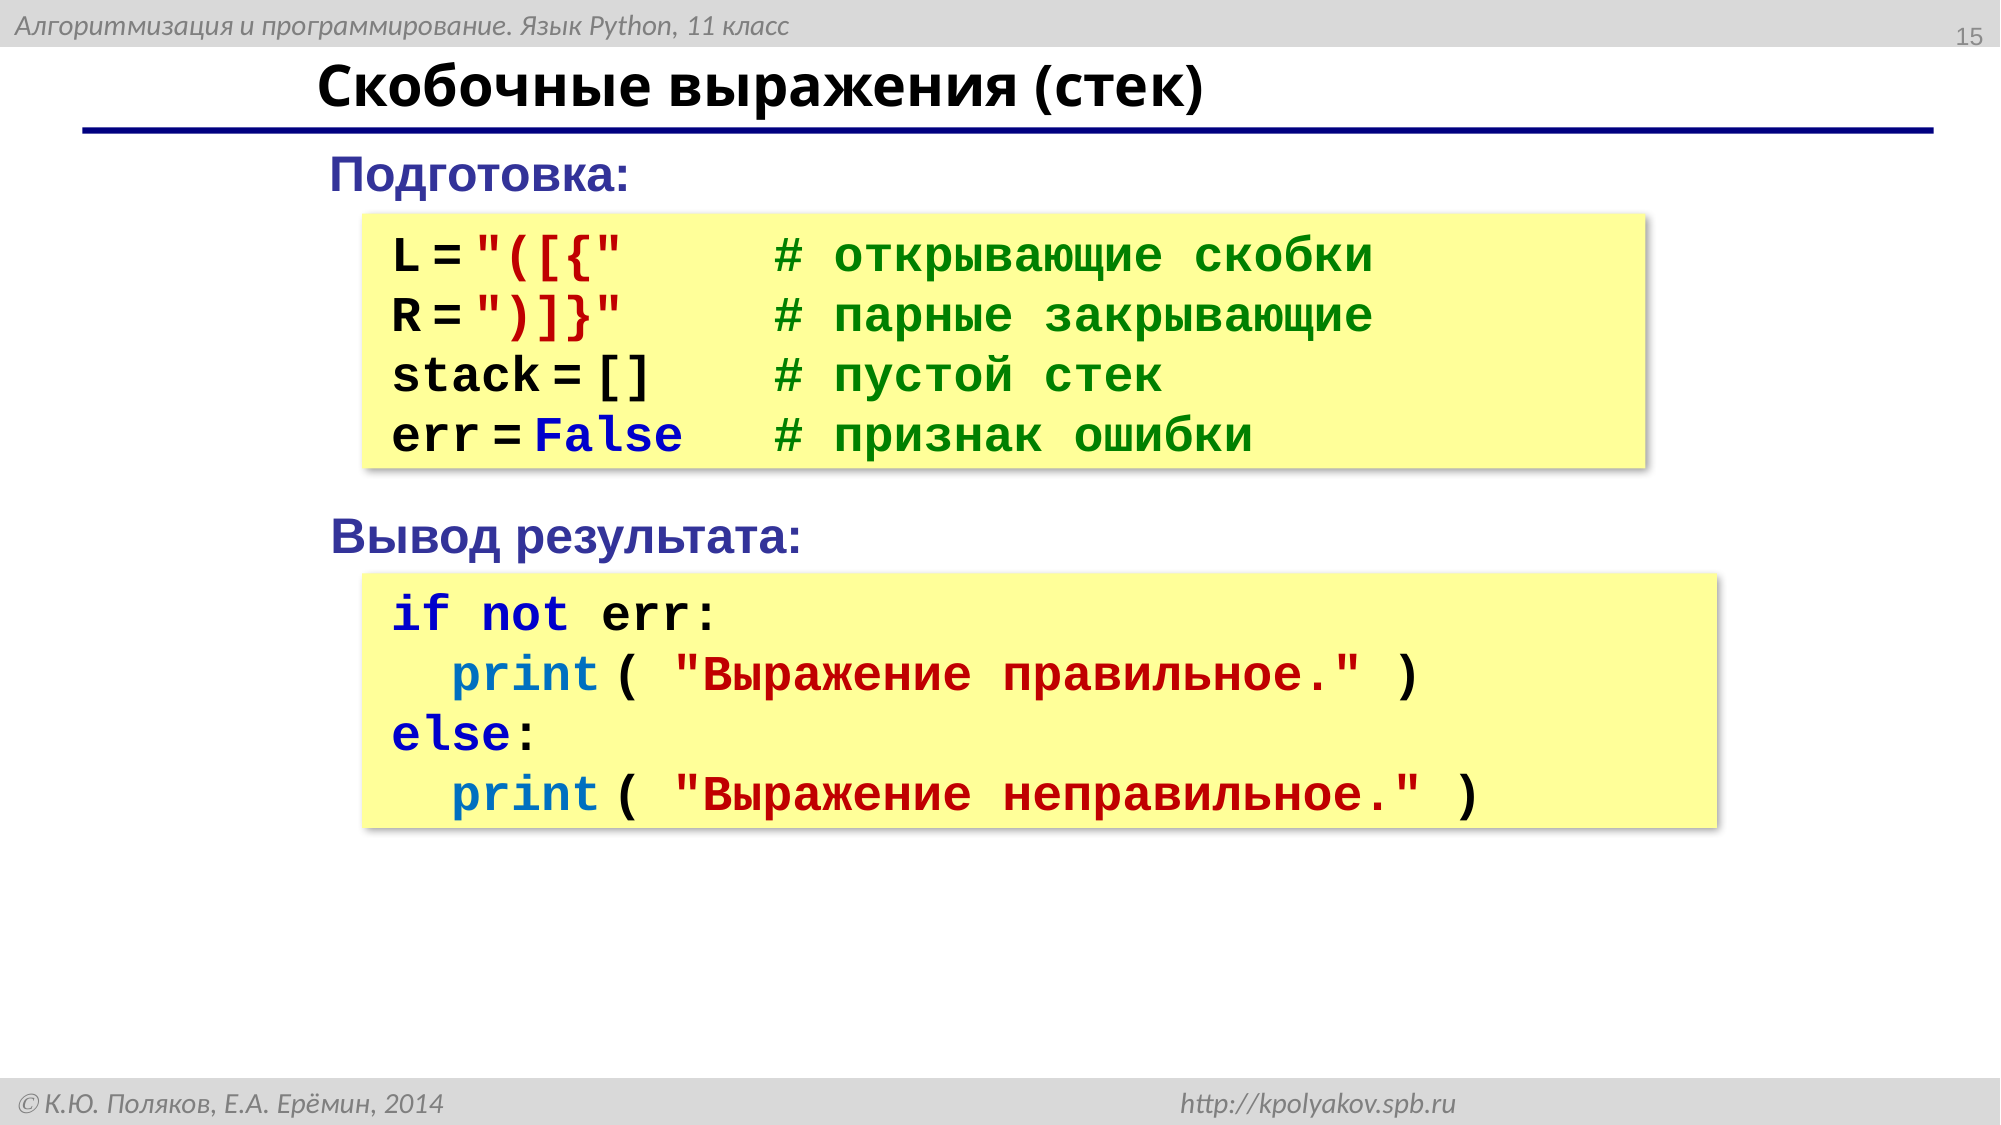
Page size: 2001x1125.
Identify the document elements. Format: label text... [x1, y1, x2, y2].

text_box L = "([{" # открывающие скобки R = ")]}" # парные закрывающие stack = [] # пустой стек err = False # признак ошибки [362, 213, 1646, 469]
slide_number 15 [1531, 0, 1999, 75]
text_box Подготовка: [314, 134, 646, 209]
text_box Вывод результата: [315, 496, 819, 571]
text_box if not err: print ( "Выражение правильное." ) else: print ( "Выражение неправильное." ) [362, 573, 1717, 828]
title Скобочные выражения (стек) [301, 49, 1675, 127]
